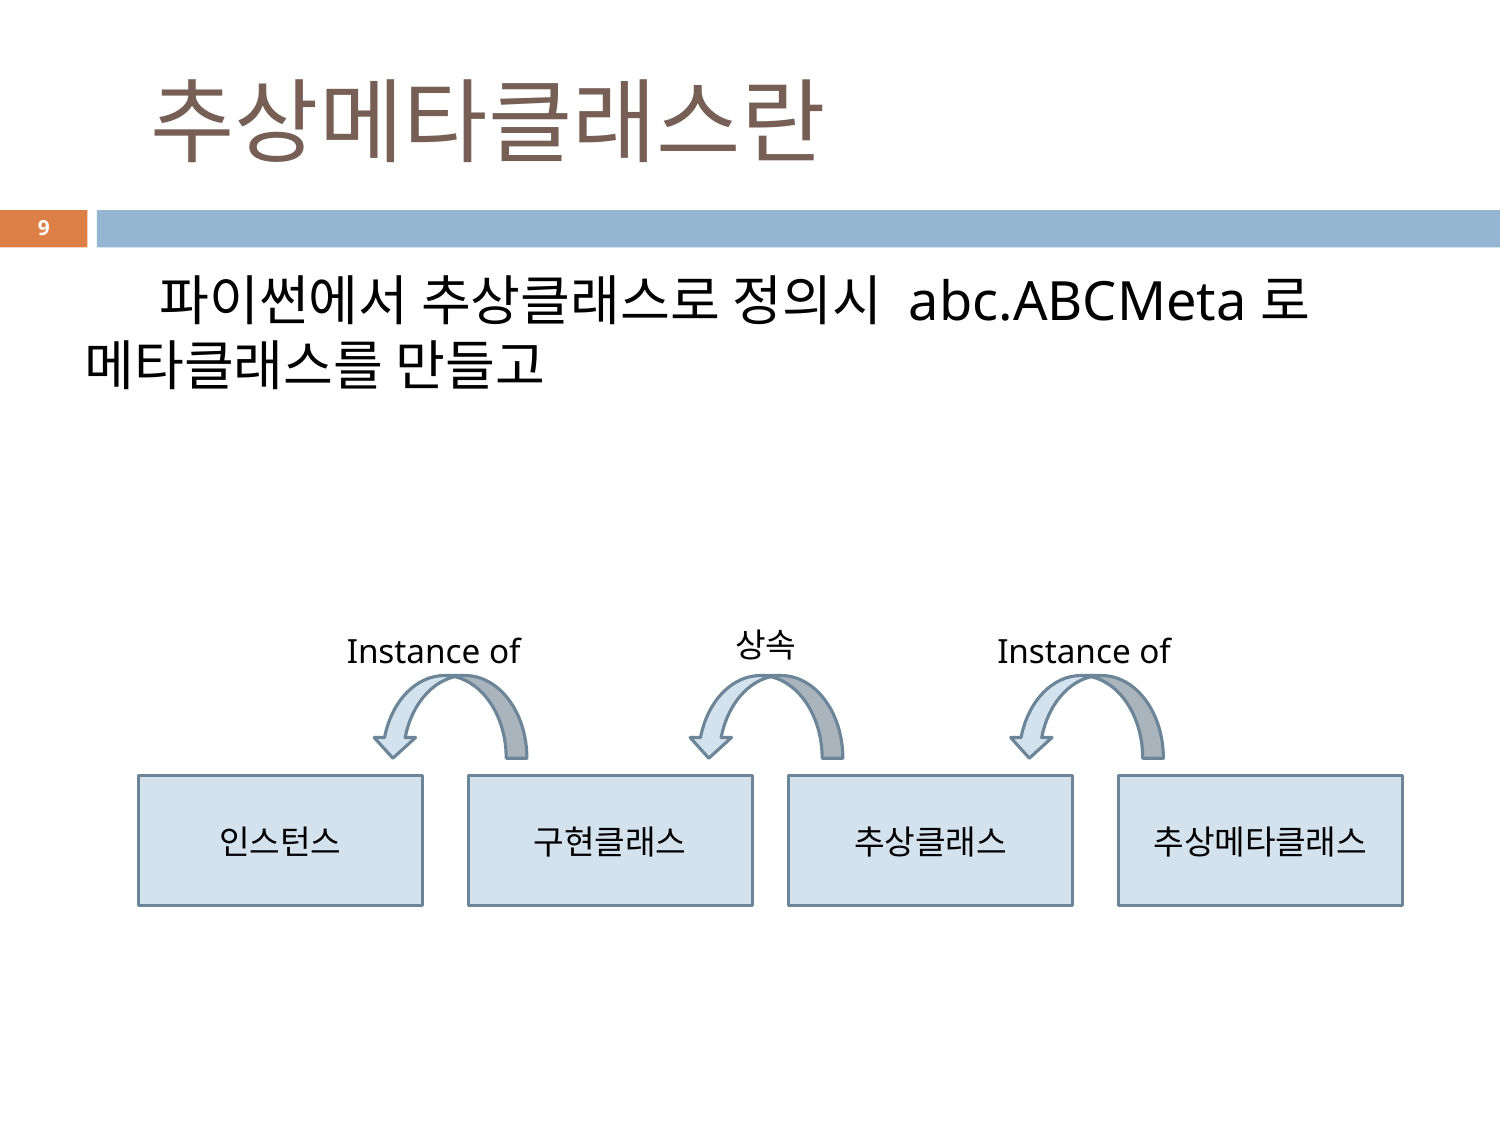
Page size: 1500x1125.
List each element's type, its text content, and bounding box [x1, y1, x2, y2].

title 추상메타클래스란 [99, 36, 1439, 201]
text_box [138, 616, 1403, 907]
list 파이썬에서 추상클래스로 정의시 abc.ABCMeta로 메타클래스를 만들고 [76, 258, 1428, 481]
slide_number 9 [23, 207, 65, 250]
